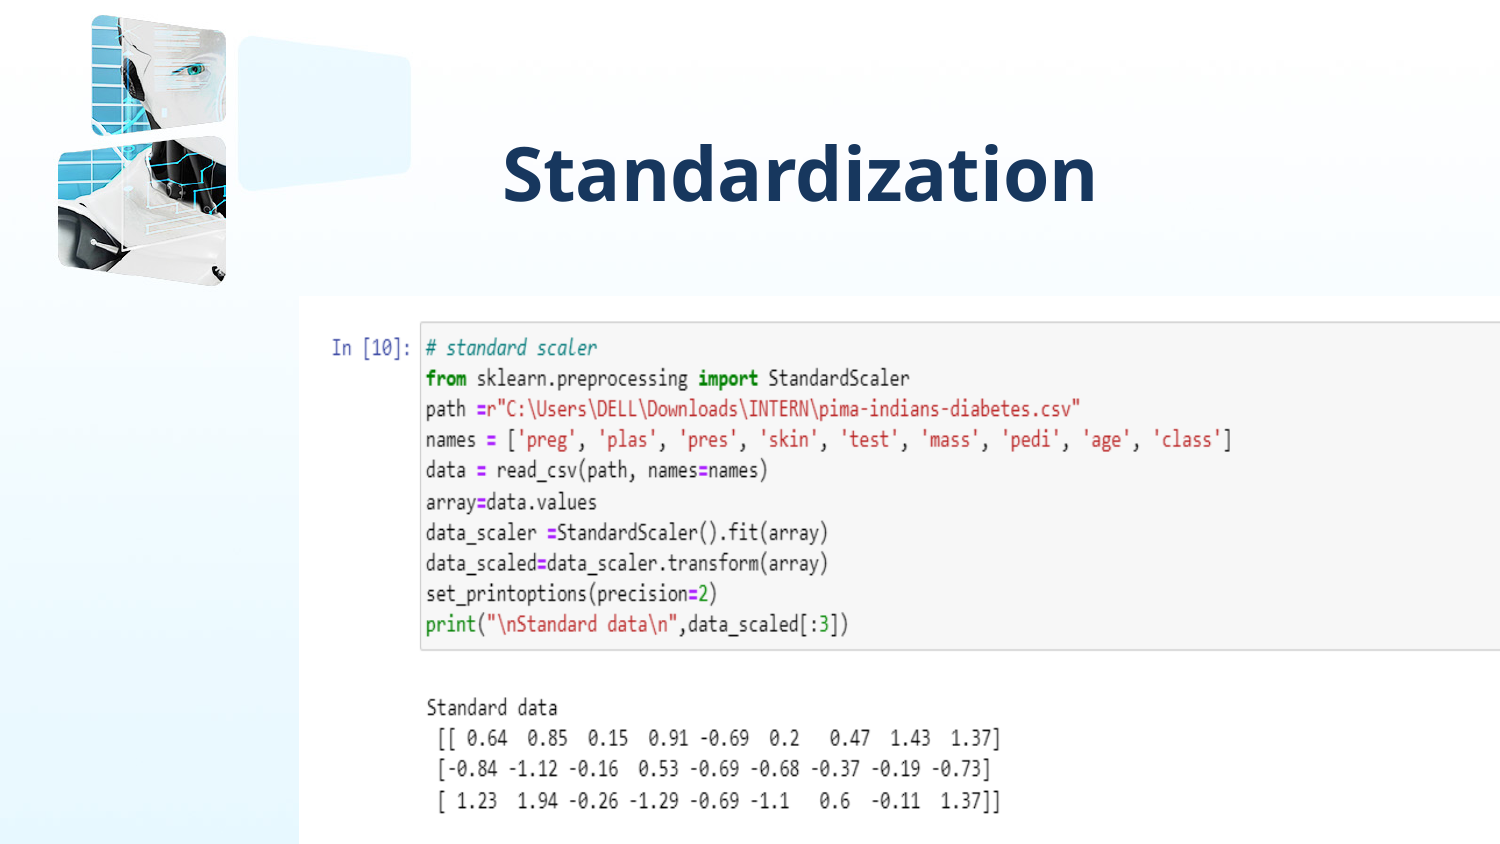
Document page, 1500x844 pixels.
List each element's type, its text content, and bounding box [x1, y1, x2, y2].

title Standardization [487, 121, 1126, 222]
picture [0, 0, 1500, 844]
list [298, 296, 1500, 844]
